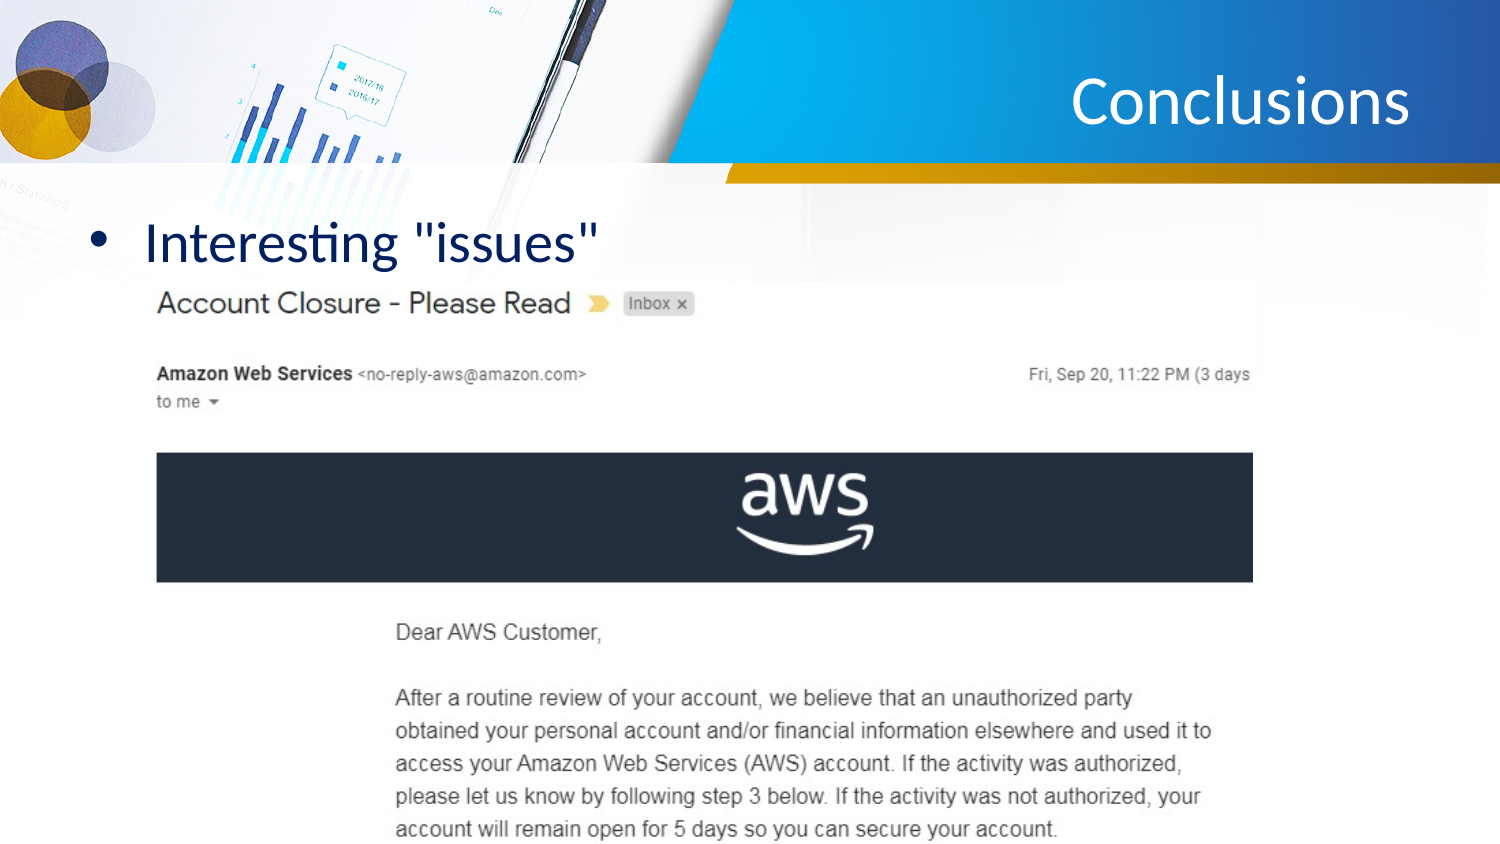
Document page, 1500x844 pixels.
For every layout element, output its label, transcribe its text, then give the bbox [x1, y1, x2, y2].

picture [0, 0, 1500, 844]
list Interesting "issues" [73, 196, 1427, 773]
title Conclusions [73, 46, 1427, 147]
